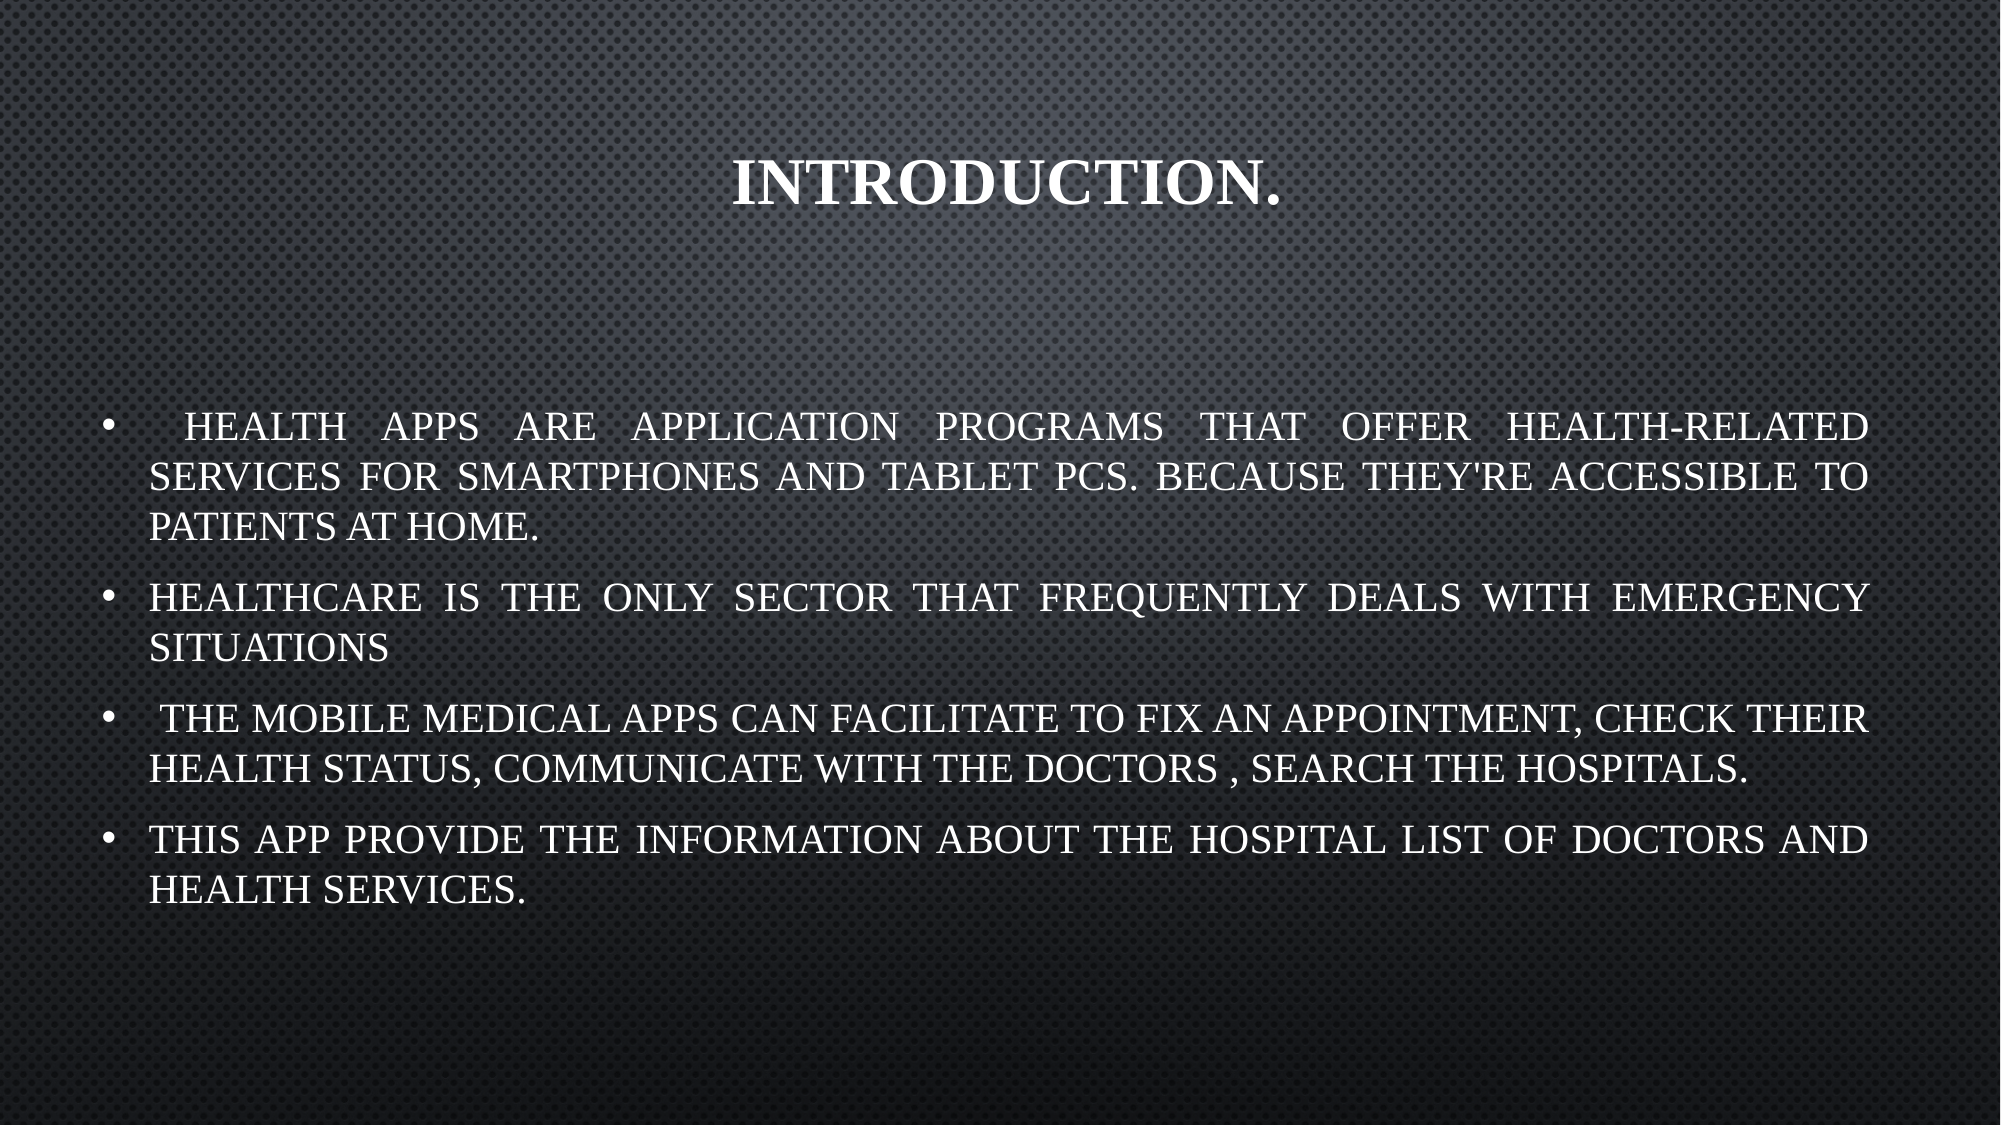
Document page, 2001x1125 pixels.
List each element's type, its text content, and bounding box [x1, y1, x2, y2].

title Introduction. [181, 58, 1832, 296]
list Health apps are application programs that offer health-related services for smartphones and tablet PCs. Because they're accessible to patients at home. Healthcare is the only sector that frequently deals with emergency situations The mobile medical apps can facilitate to fix an appointment, check their health status, communicate with the doctors , Search the hospitals. This app provide the information about the hospital list of doctors and health services. [86, 296, 1885, 1014]
